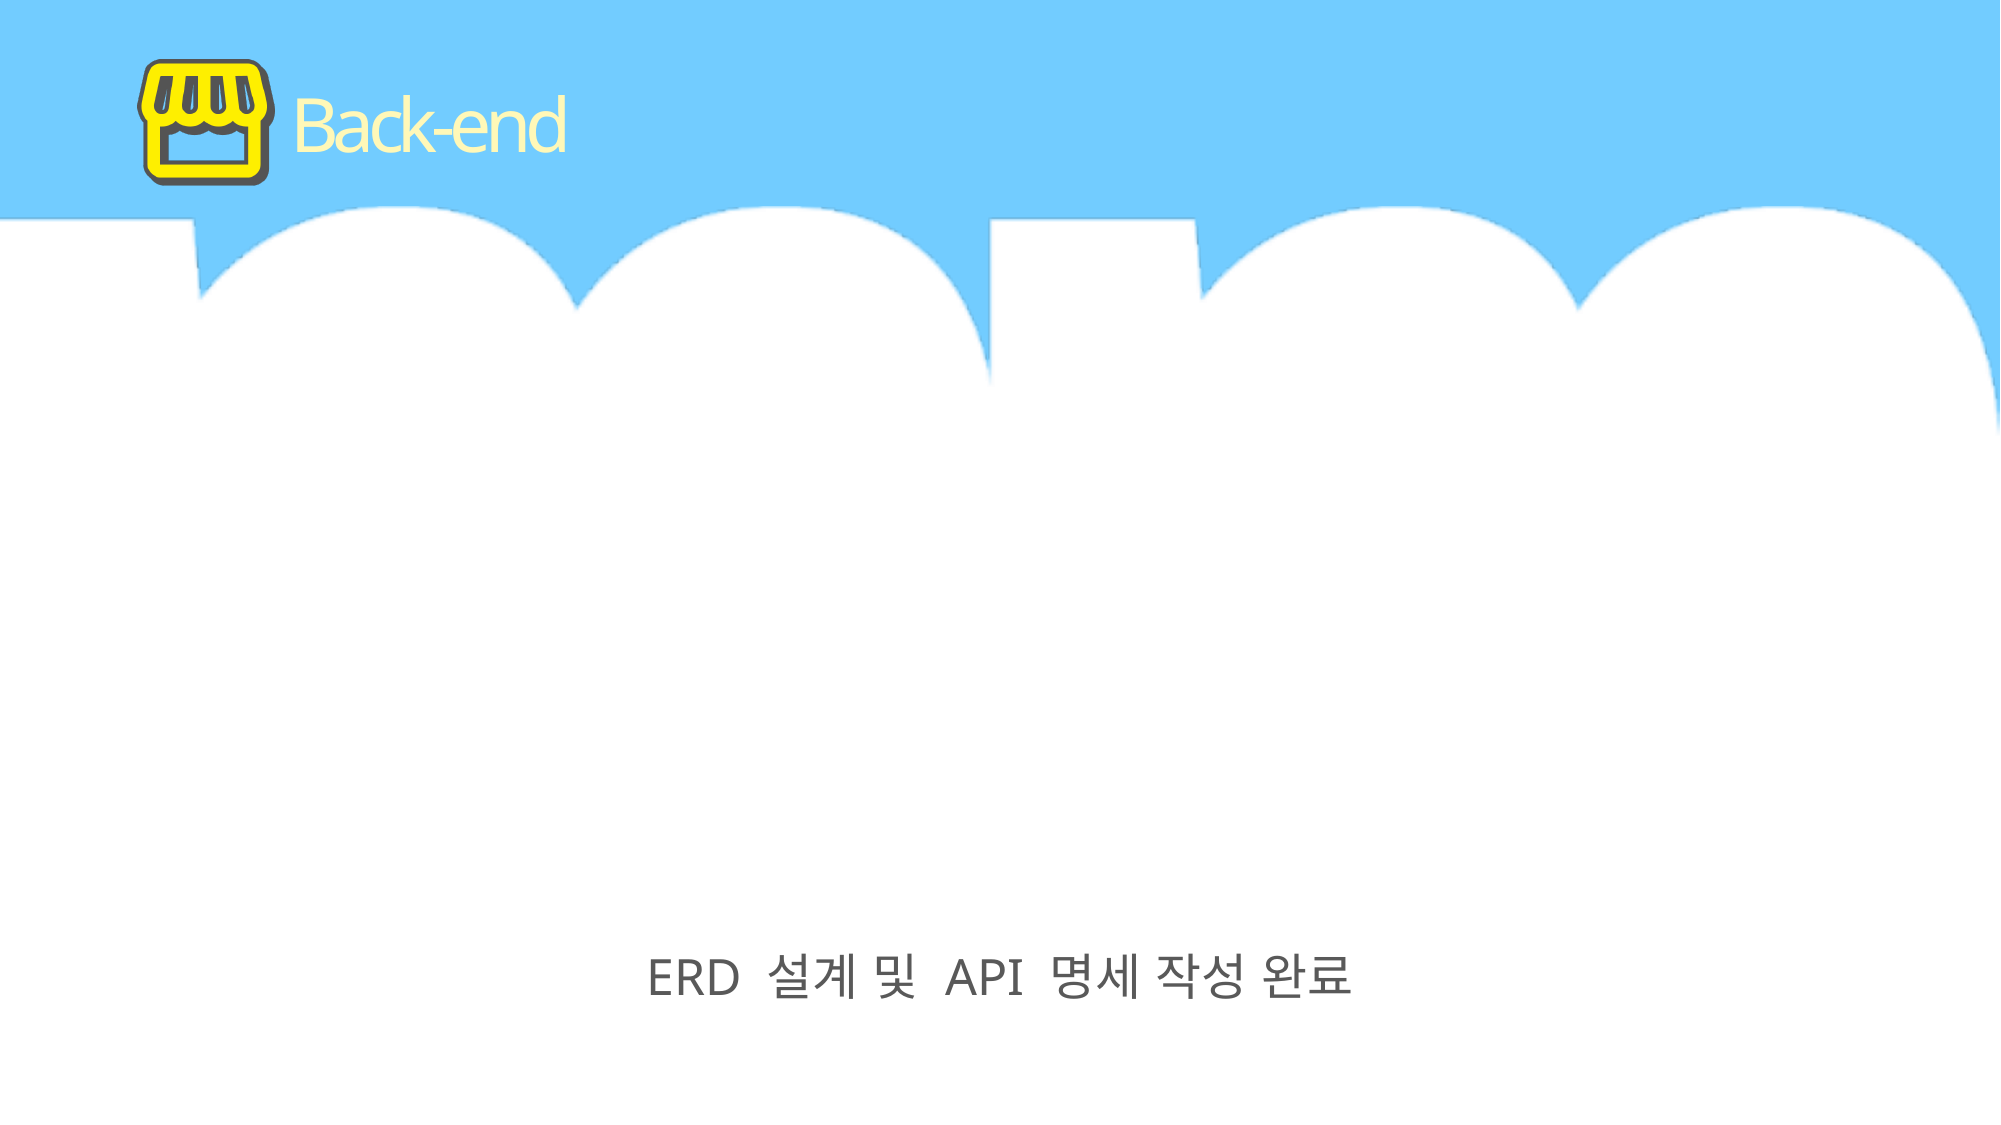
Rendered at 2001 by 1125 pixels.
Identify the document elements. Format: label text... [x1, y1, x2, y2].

list ERD 설계 및 API 명세 작성 완료 [137, 859, 1863, 1014]
title Back-end [275, 50, 1863, 207]
picture [137, 59, 275, 186]
picture [0, 206, 2000, 1125]
